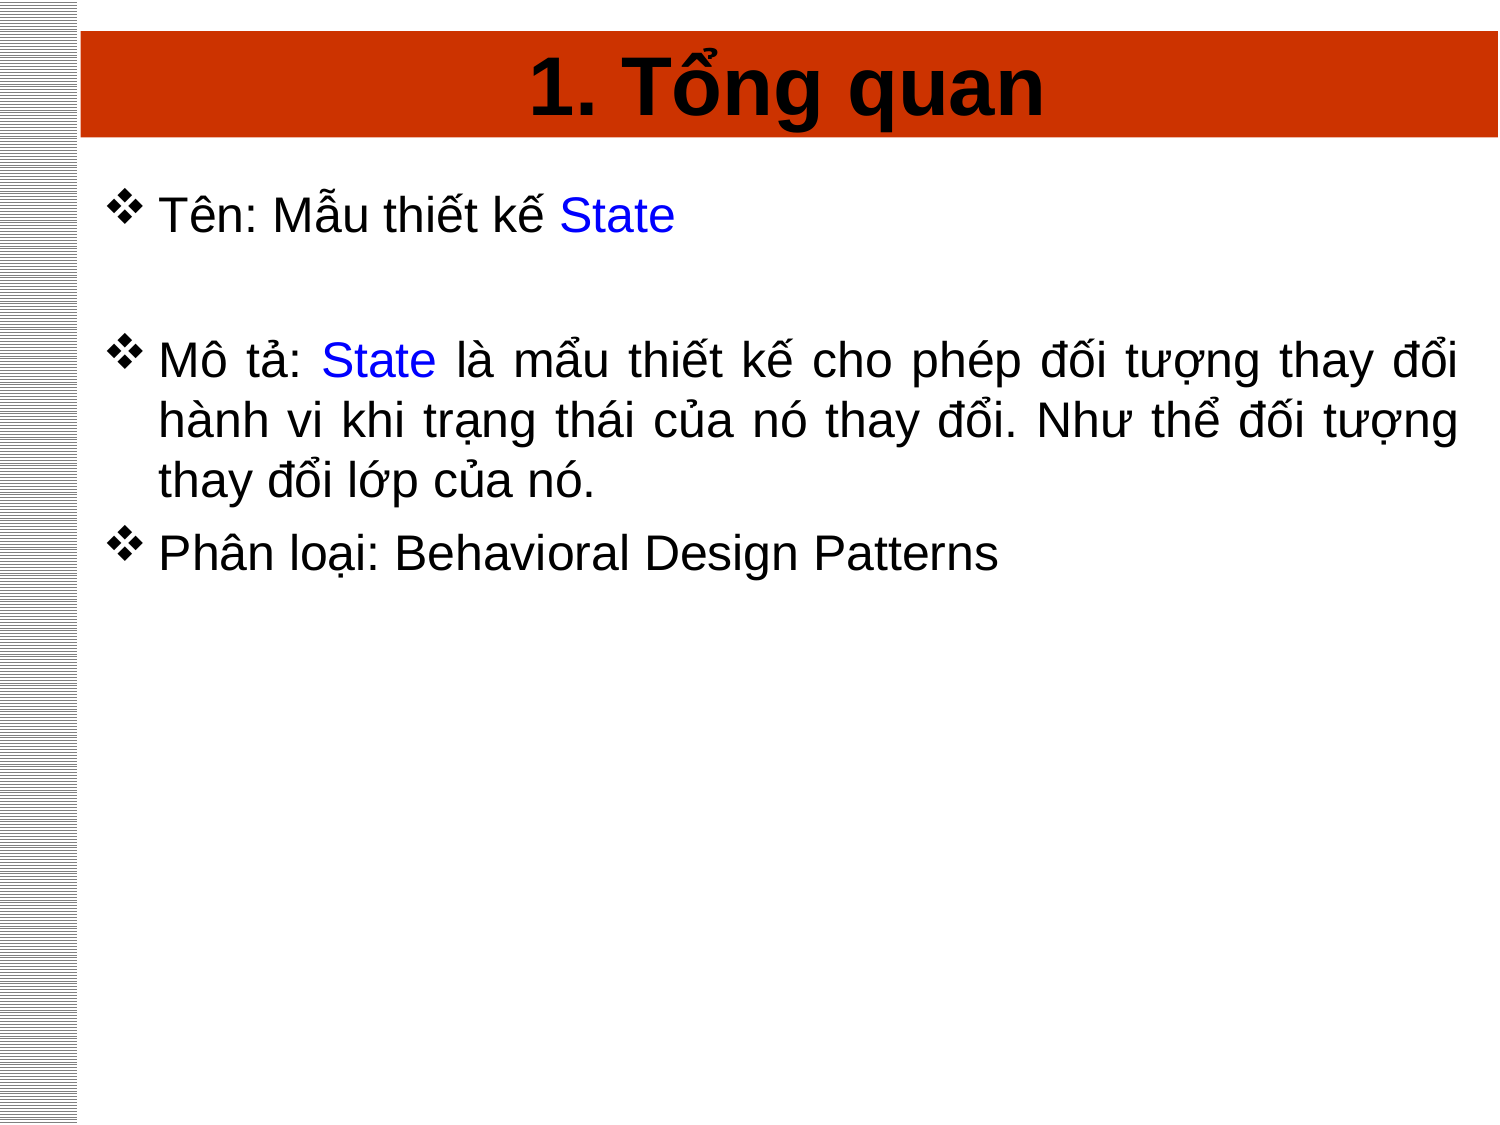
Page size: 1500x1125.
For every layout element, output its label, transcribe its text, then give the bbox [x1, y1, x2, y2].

list Tên: Mẫu thiết kế State Mô tả: State là mẩu thiết kế cho phép đối tượng thay đổi hành vi khi trạng thái của nó thay đổi. Như thể đối tượng thay đổi lớp của nó. Phân loại: Behavioral Design Patterns [87, 174, 1475, 1100]
title 1. Tổng quan [75, 24, 1500, 138]
